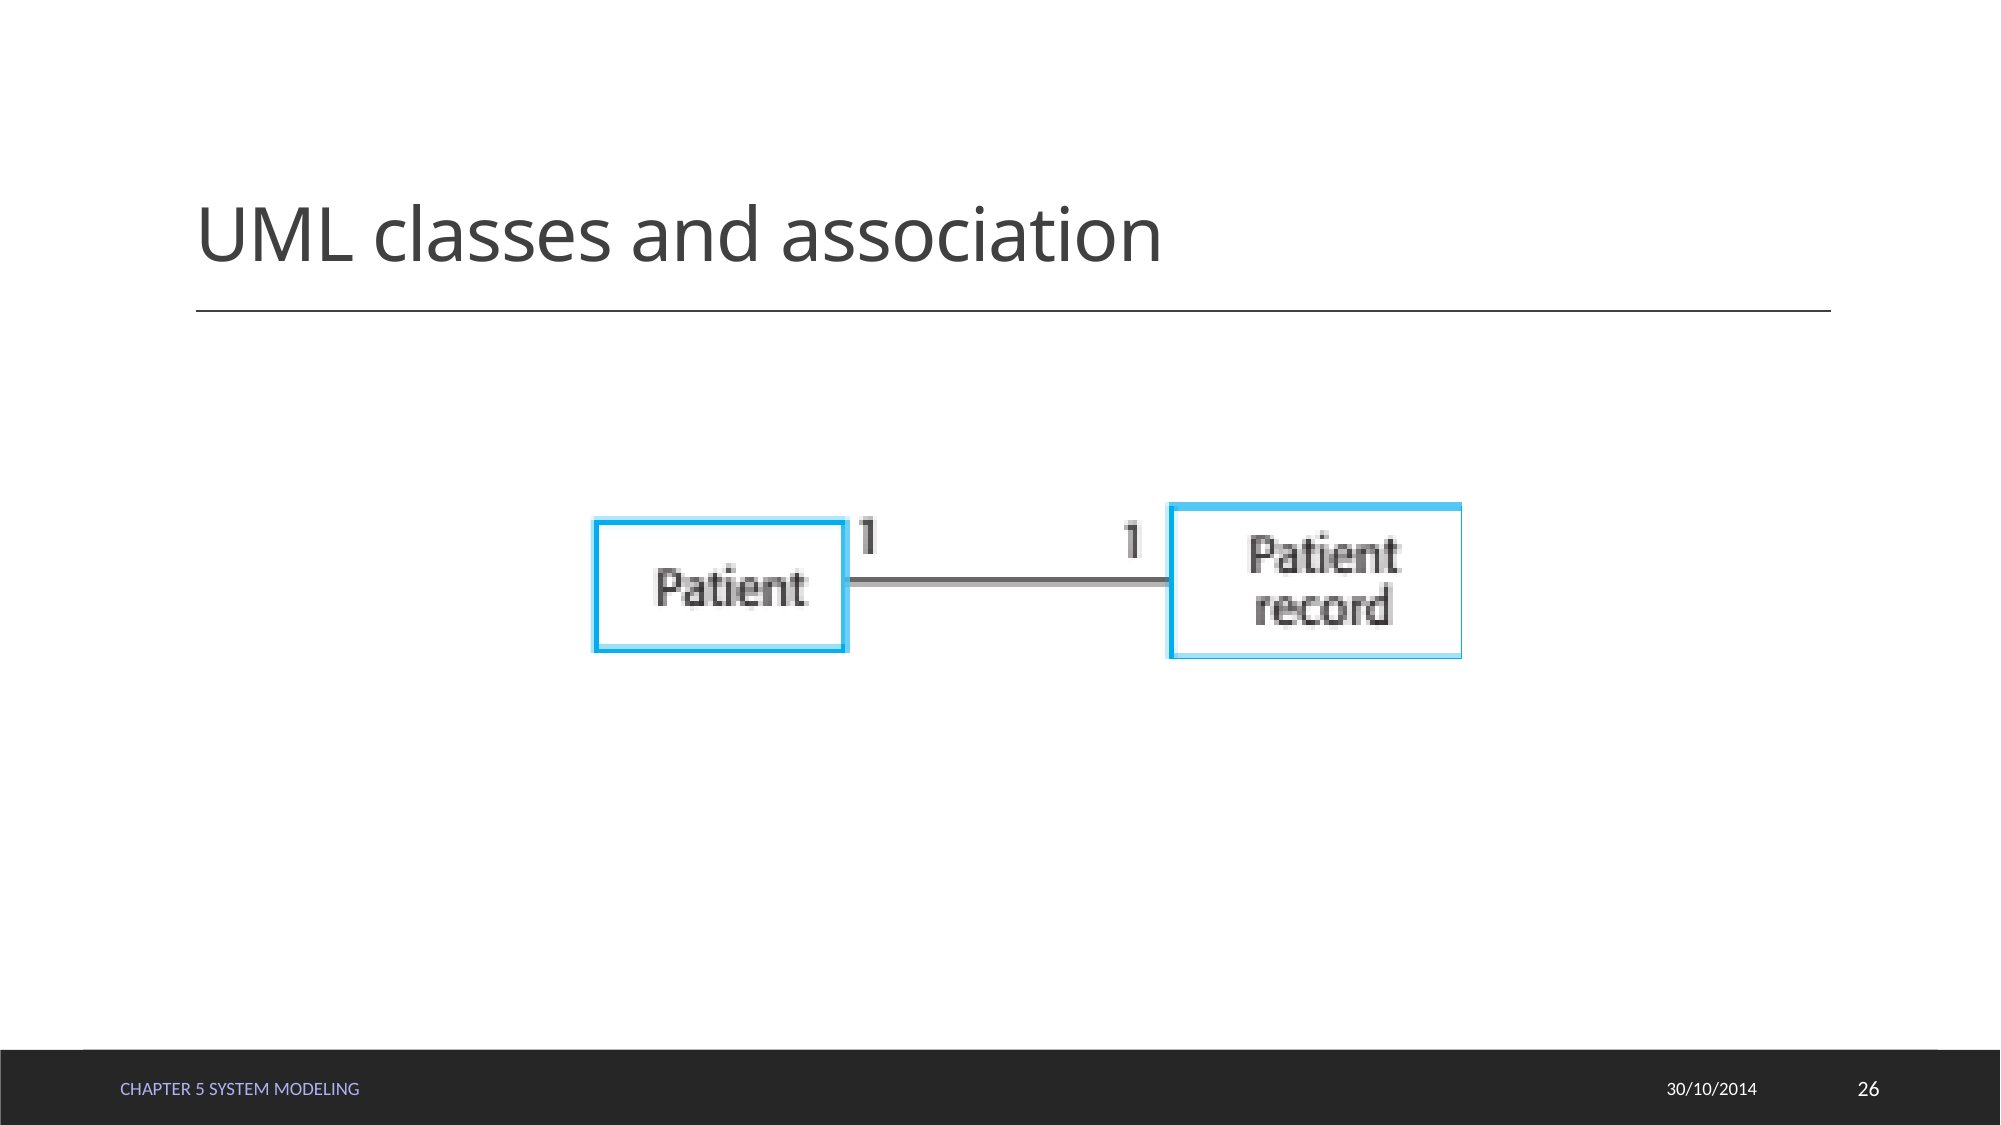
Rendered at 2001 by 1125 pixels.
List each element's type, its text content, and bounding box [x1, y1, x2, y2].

footer Chapter 5 System Modeling [105, 1057, 1224, 1118]
slide_number 26 [1793, 1057, 1895, 1118]
picture [590, 501, 1463, 659]
title UML classes and association [180, 47, 1830, 285]
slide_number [1348, 1057, 1773, 1118]
